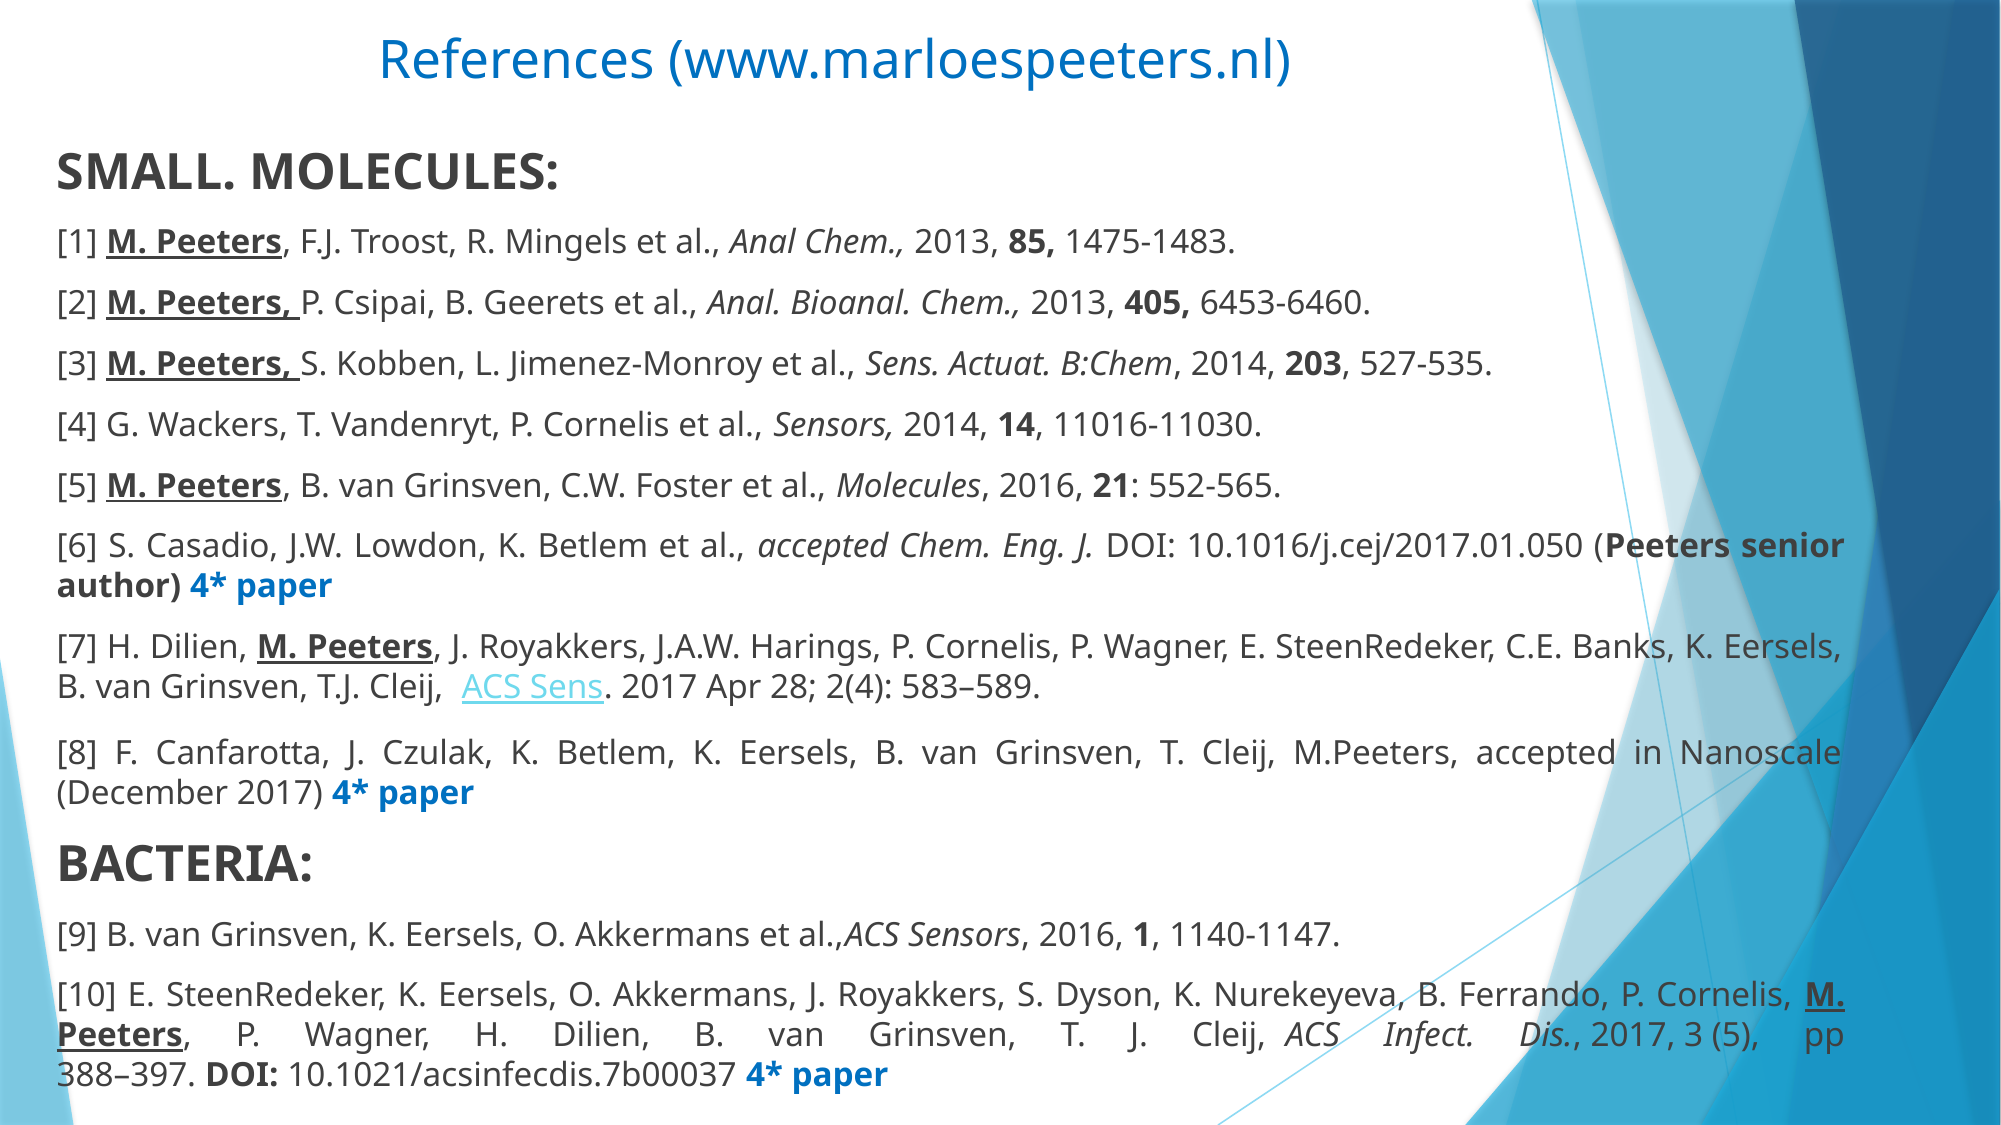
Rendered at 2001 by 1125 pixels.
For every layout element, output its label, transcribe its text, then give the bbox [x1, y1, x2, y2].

list SMALL. MOLECULES: [1] M. Peeters, F.J. Troost, R. Mingels et al., Anal Chem., 2013, 85, 1475-1483. [2] M. Peeters, P. Csipai, B. Geerets et al., Anal. Bioanal. Chem., 2013, 405, 6453-6460. [3] M. Peeters, S. Kobben, L. Jimenez-Monroy et al., Sens. Actuat. B:Chem, 2014, 203, 527-535. [4] G. Wackers, T. Vandenryt, P. Cornelis et al., Sensors, 2014, 14, 11016-11030. [5] M. Peeters, B. van Grinsven, C.W. Foster et al., Molecules, 2016, 21: 552-565. [6] S. Casadio, J.W. Lowdon, K. Betlem et al., accepted Chem. Eng. J. DOI: 10.1016/j.cej/2017.01.050 (Peeters senior author) 4* paper [7] H. Dilien, M. Peeters, J. Royakkers, J.A.W. Harings, P. Cornelis, P. Wagner, E. SteenRedeker, C.E. Banks, K. Eersels, B. van Grinsven, T.J. Cleij, ACS Sens. 2017 Apr 28; 2(4): 583–589. [8] F. Canfarotta, J. Czulak, K. Betlem, K. Eersels, B. van Grinsven, T. Cleij, M.Peeters, accepted in Nanoscale (December 2017) 4* paper BACTERIA: [9] B. van Grinsven, K. Eersels, O. Akkermans et al.,ACS Sensors, 2016, 1, 1140-1147. [10] E. SteenRedeker, K. Eersels, O. Akkermans, J. Royakkers, S. Dyson, K. Nurekeyeva, B. Ferrando, P. Cornelis, M. Peeters, P. Wagner, H. Dilien, B. van Grinsven, T. J. Cleij, ACS Infect. Dis., 2017, 3 (5), pp 388–397. DOI: 10.1021/acsinfecdis.7b00037 4* paper [41, 132, 1861, 909]
title References (www.marloespeeters.nl) [61, 17, 1609, 132]
